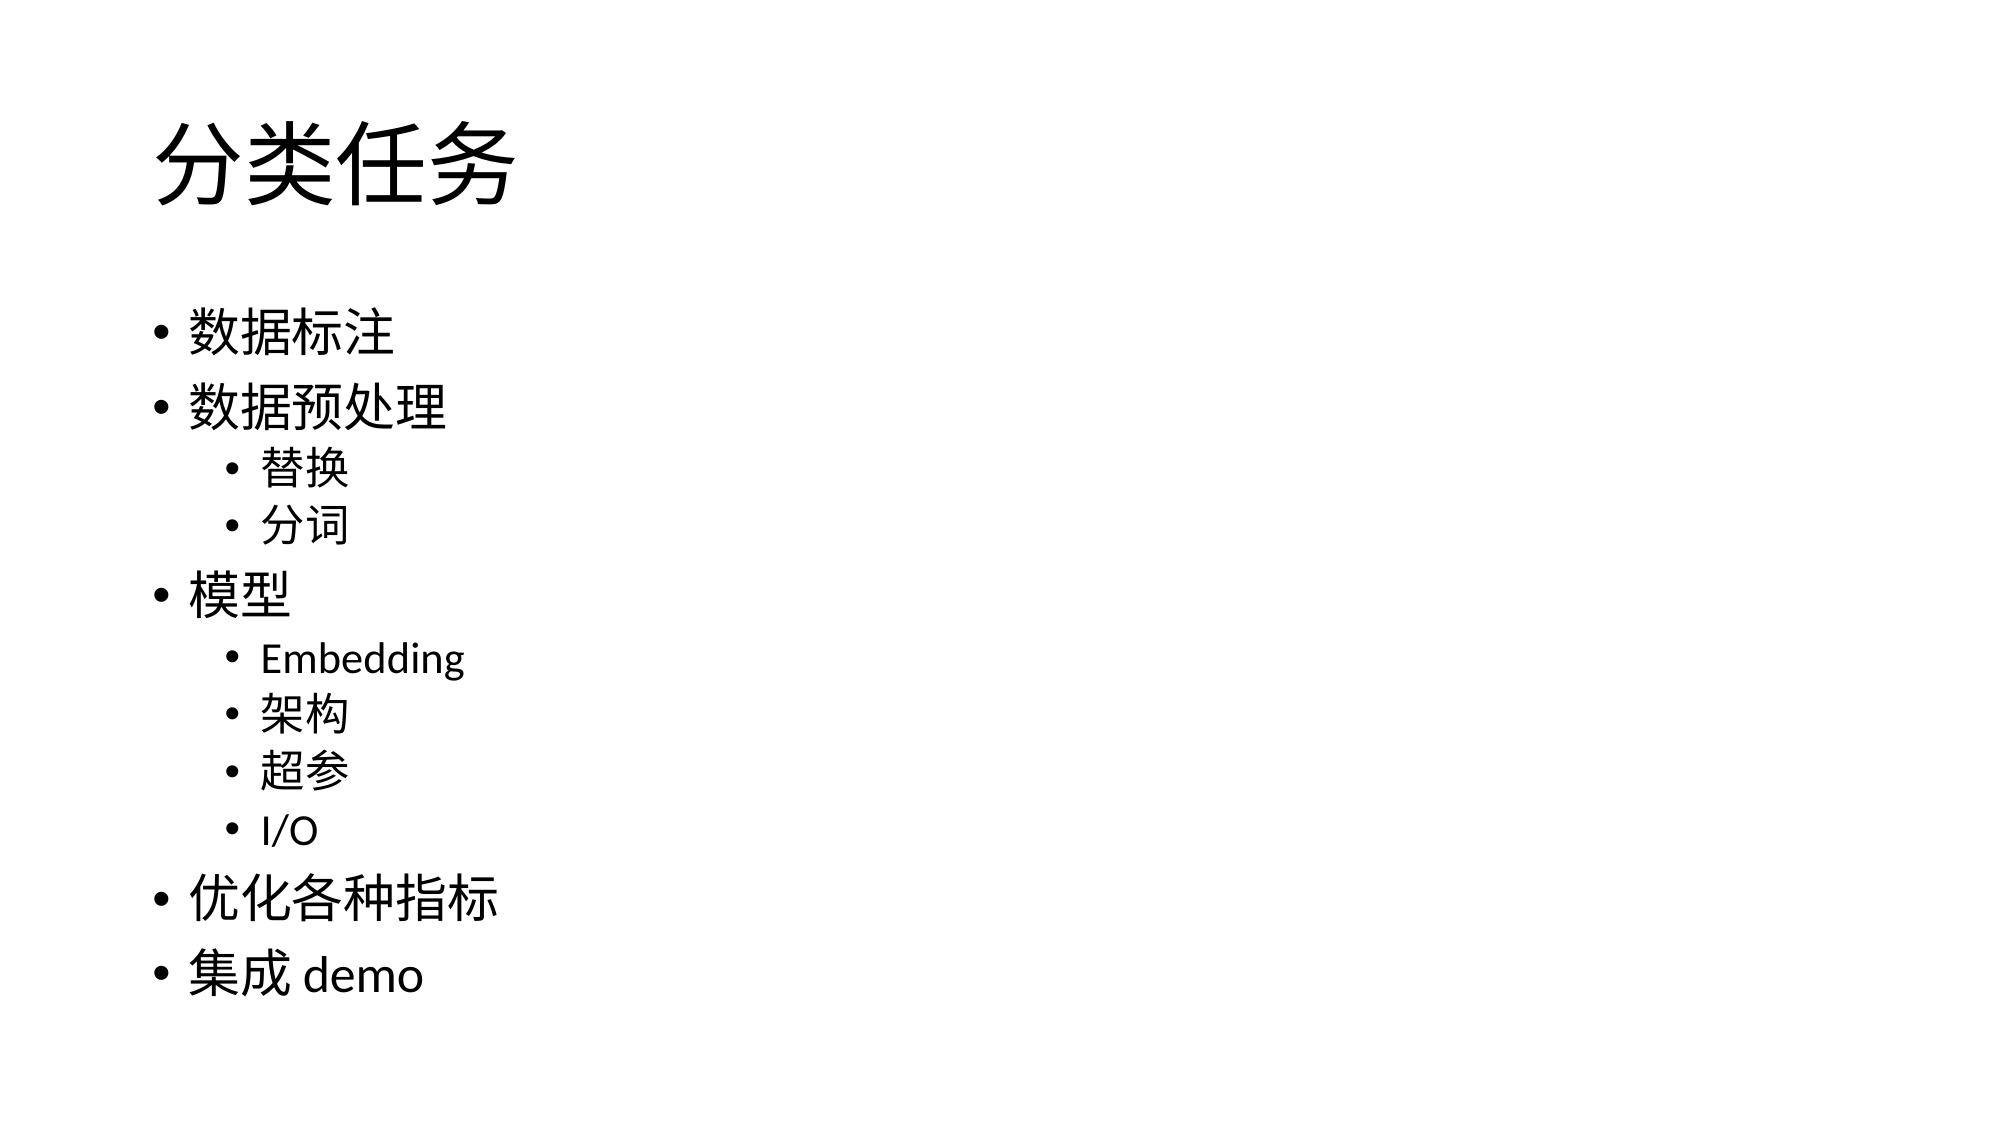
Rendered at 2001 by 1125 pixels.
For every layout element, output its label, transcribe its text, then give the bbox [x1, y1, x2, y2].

list 数据标注 数据预处理 替换 分词 模型 Embedding 架构 超参 I/O 优化各种指标 集成demo [137, 299, 1863, 1014]
title 分类任务 [137, 59, 1863, 278]
